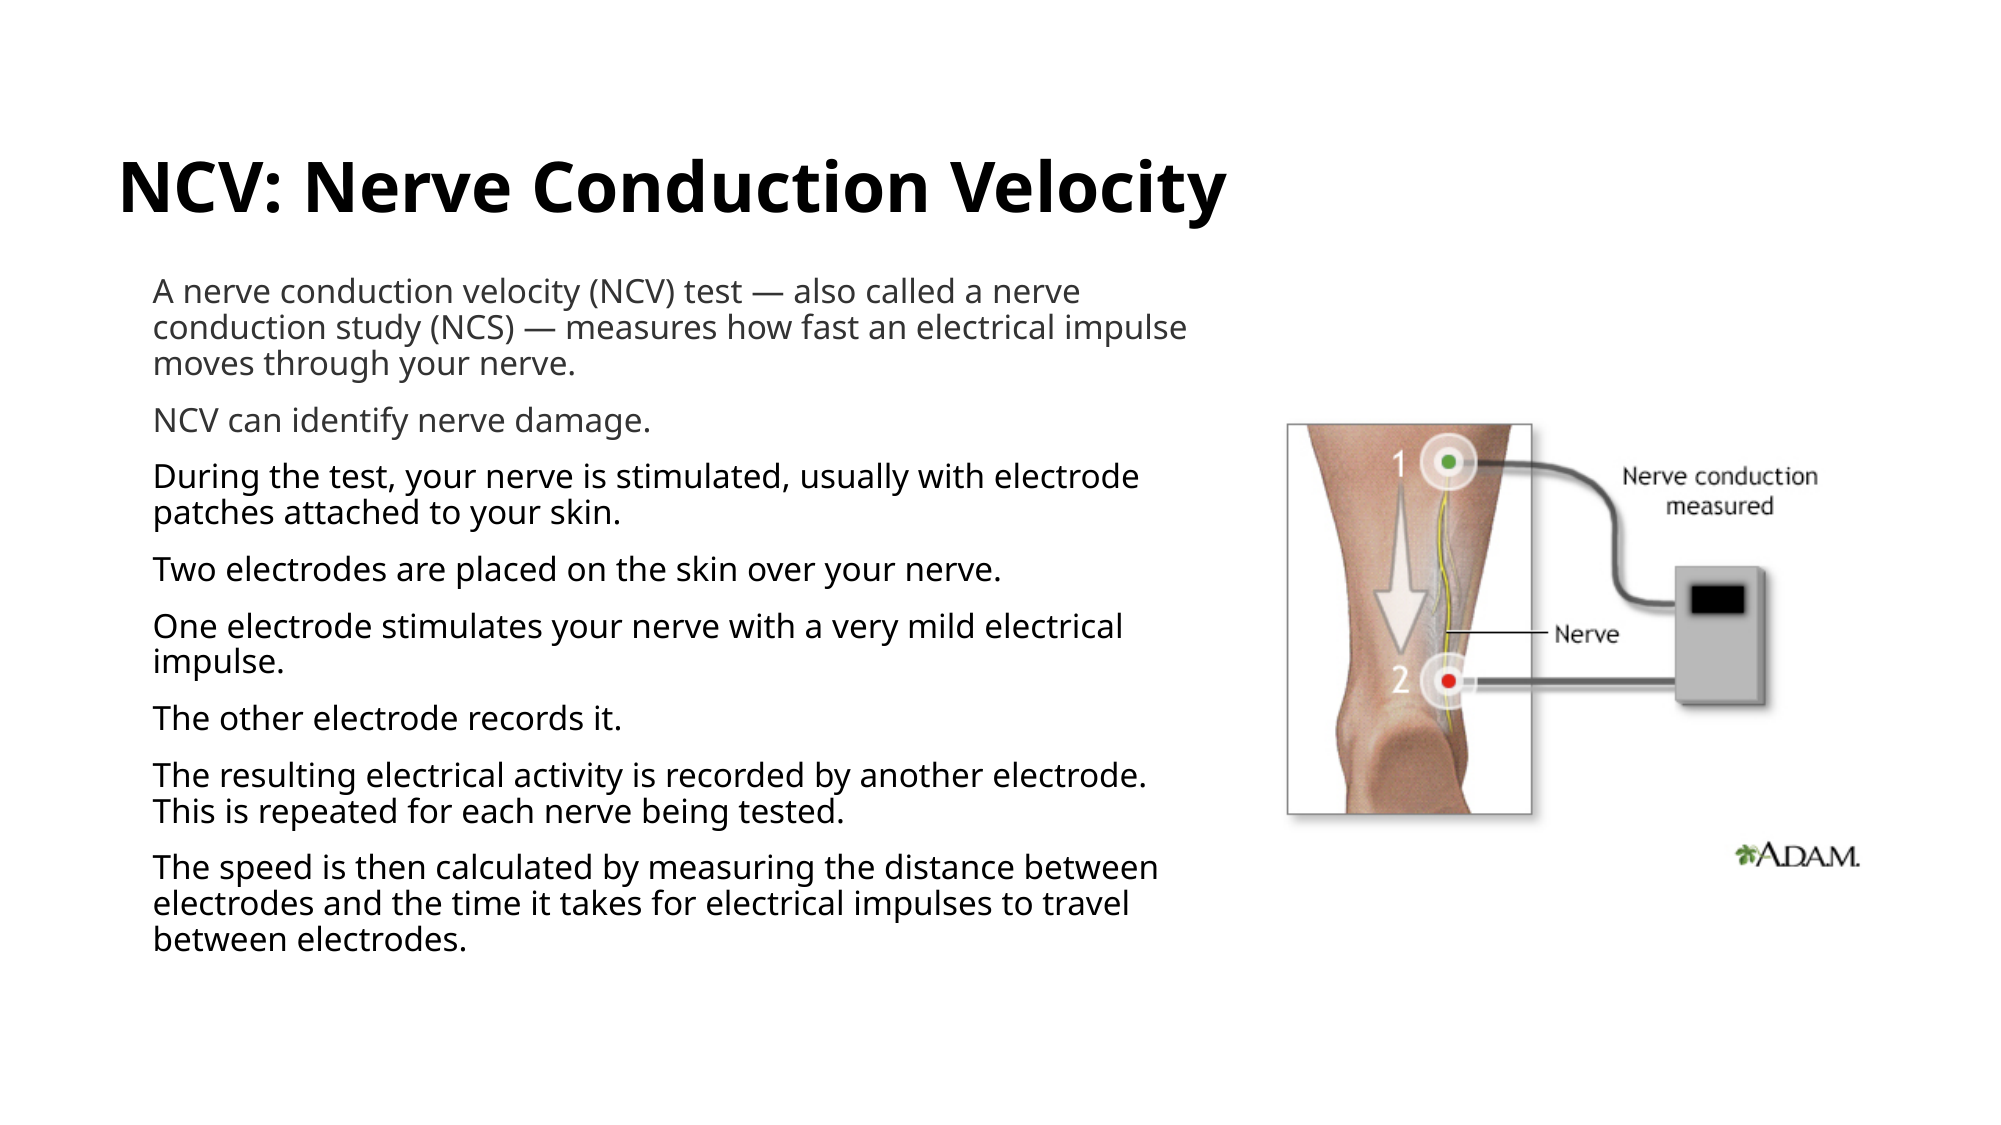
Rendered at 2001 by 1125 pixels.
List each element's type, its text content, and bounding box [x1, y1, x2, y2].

title NCV: Nerve Conduction Velocity [101, 91, 1253, 236]
picture [1237, 369, 1863, 870]
list A nerve conduction velocity (NCV) test — also called a nerve conduction study (NCS) — measures how fast an electrical impulse moves through your nerve. NCV can identify nerve damage. During the test, your nerve is stimulated, usually with electrode patches attached to your skin. Two electrodes are placed on the skin over your nerve. One electrode stimulates your nerve with a very mild electrical impulse. The other electrode records it. The resulting electrical activity is recorded by another electrode. This is repeated for each nerve being tested. The speed is then calculated by measuring the distance between electrodes and the time it takes for electrical impulses to travel between electrodes. [137, 267, 1218, 1034]
